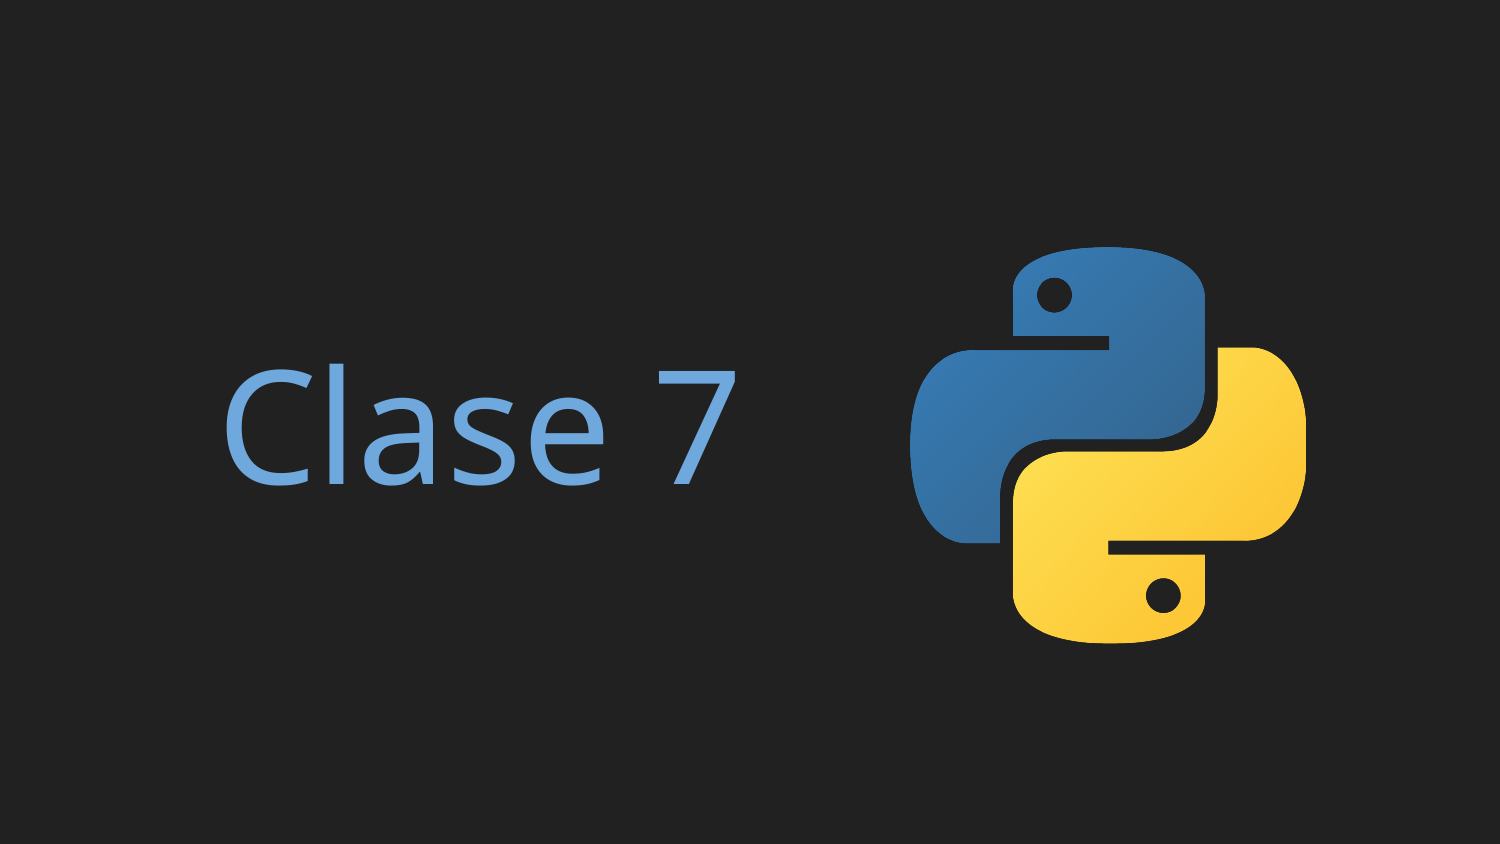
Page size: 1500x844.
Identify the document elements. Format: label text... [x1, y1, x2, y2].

picture [909, 247, 1307, 644]
text_box Clase 7 [103, 194, 857, 531]
